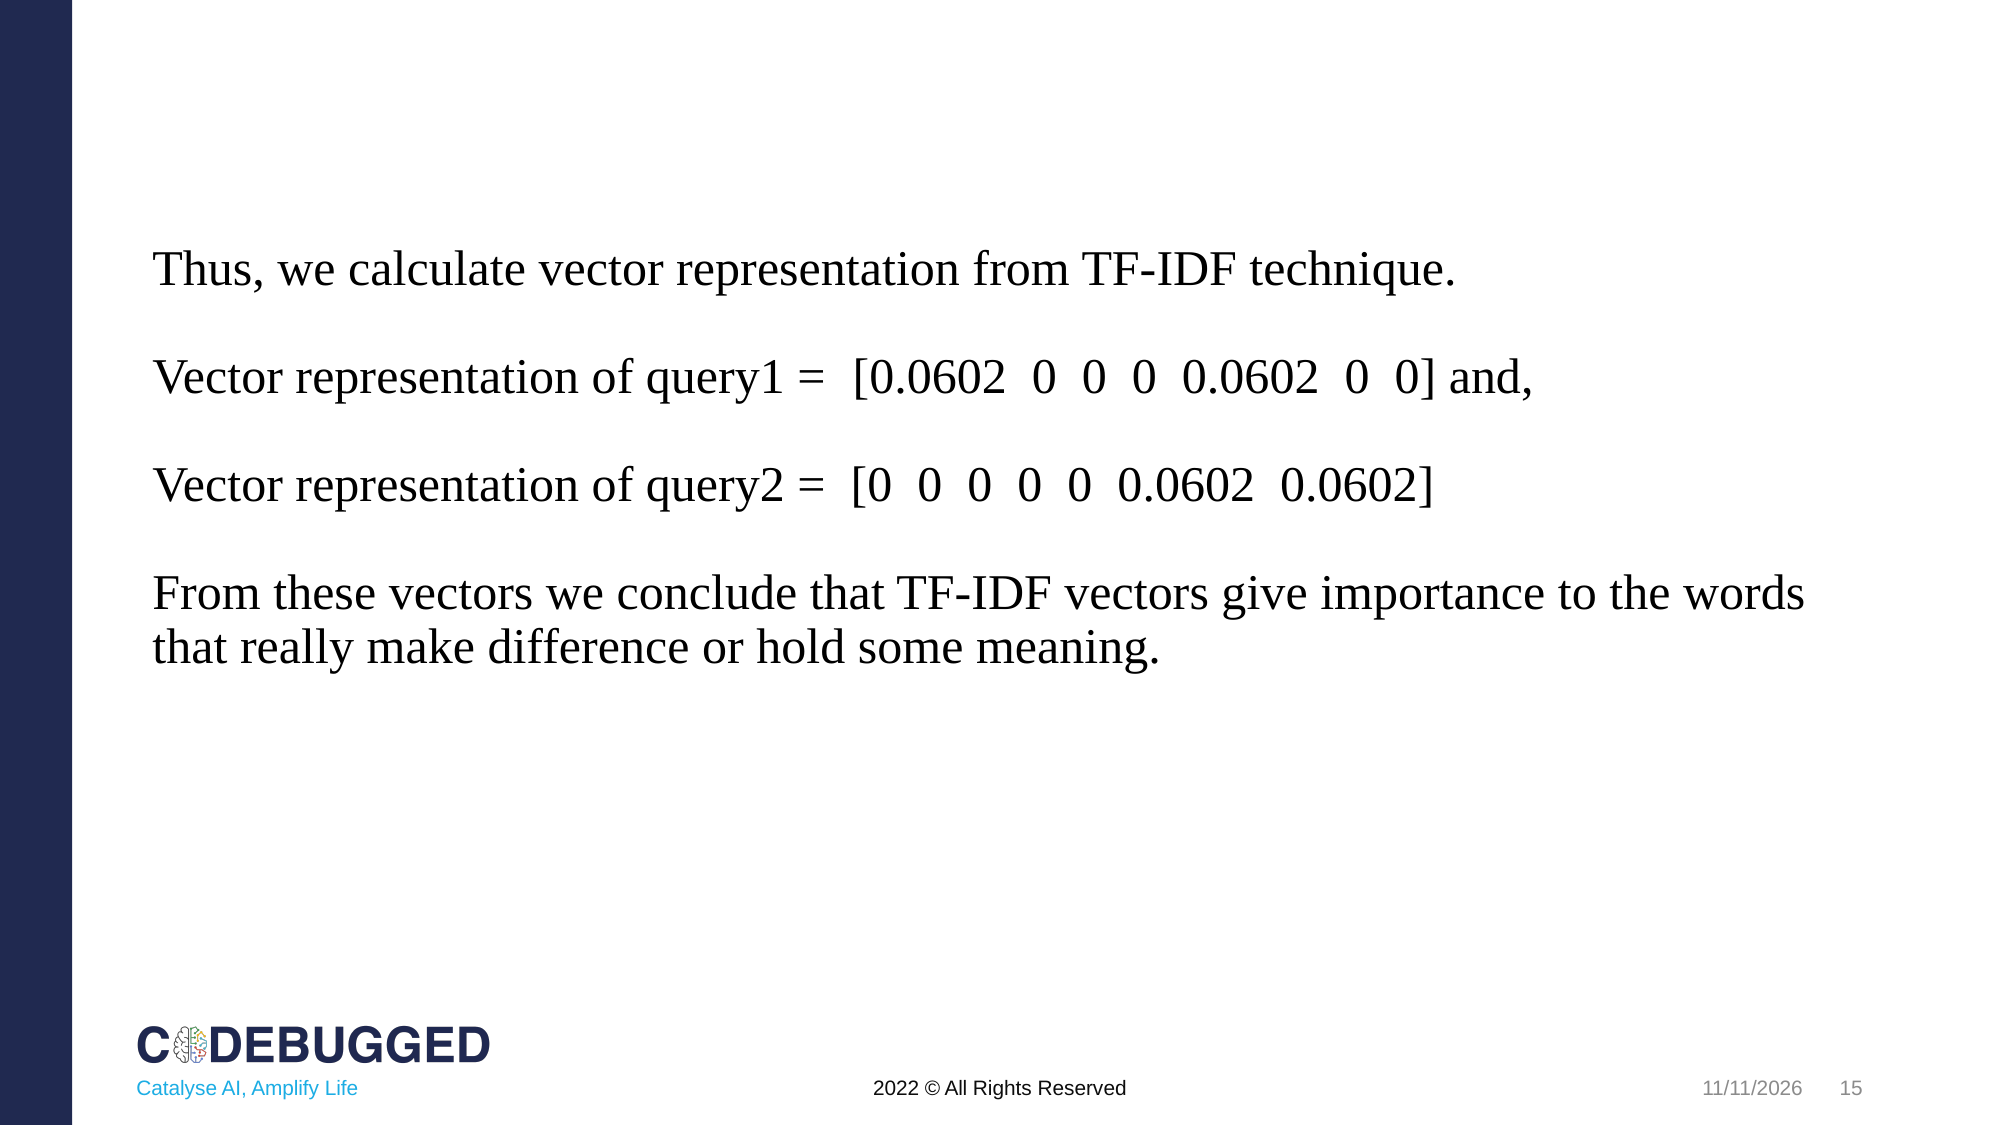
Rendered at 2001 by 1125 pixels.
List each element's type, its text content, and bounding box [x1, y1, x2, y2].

footer Catalyse AI, Amplify Life [136, 1057, 389, 1117]
slide_number 15 [1802, 1057, 1863, 1117]
picture [136, 1020, 491, 1067]
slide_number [1352, 1057, 1803, 1118]
list Thus, we calculate vector representation from TF-IDF technique. Vector representation of query1 = [0.0602 0 0 0 0.0602 0 0] and, Vector representation of query2 = [0 0 0 0 0 0.0602 0.0602] From these vectors we conclude that TF-IDF vectors give importance to the words that really make difference or hold some meaning. [137, 66, 1863, 984]
